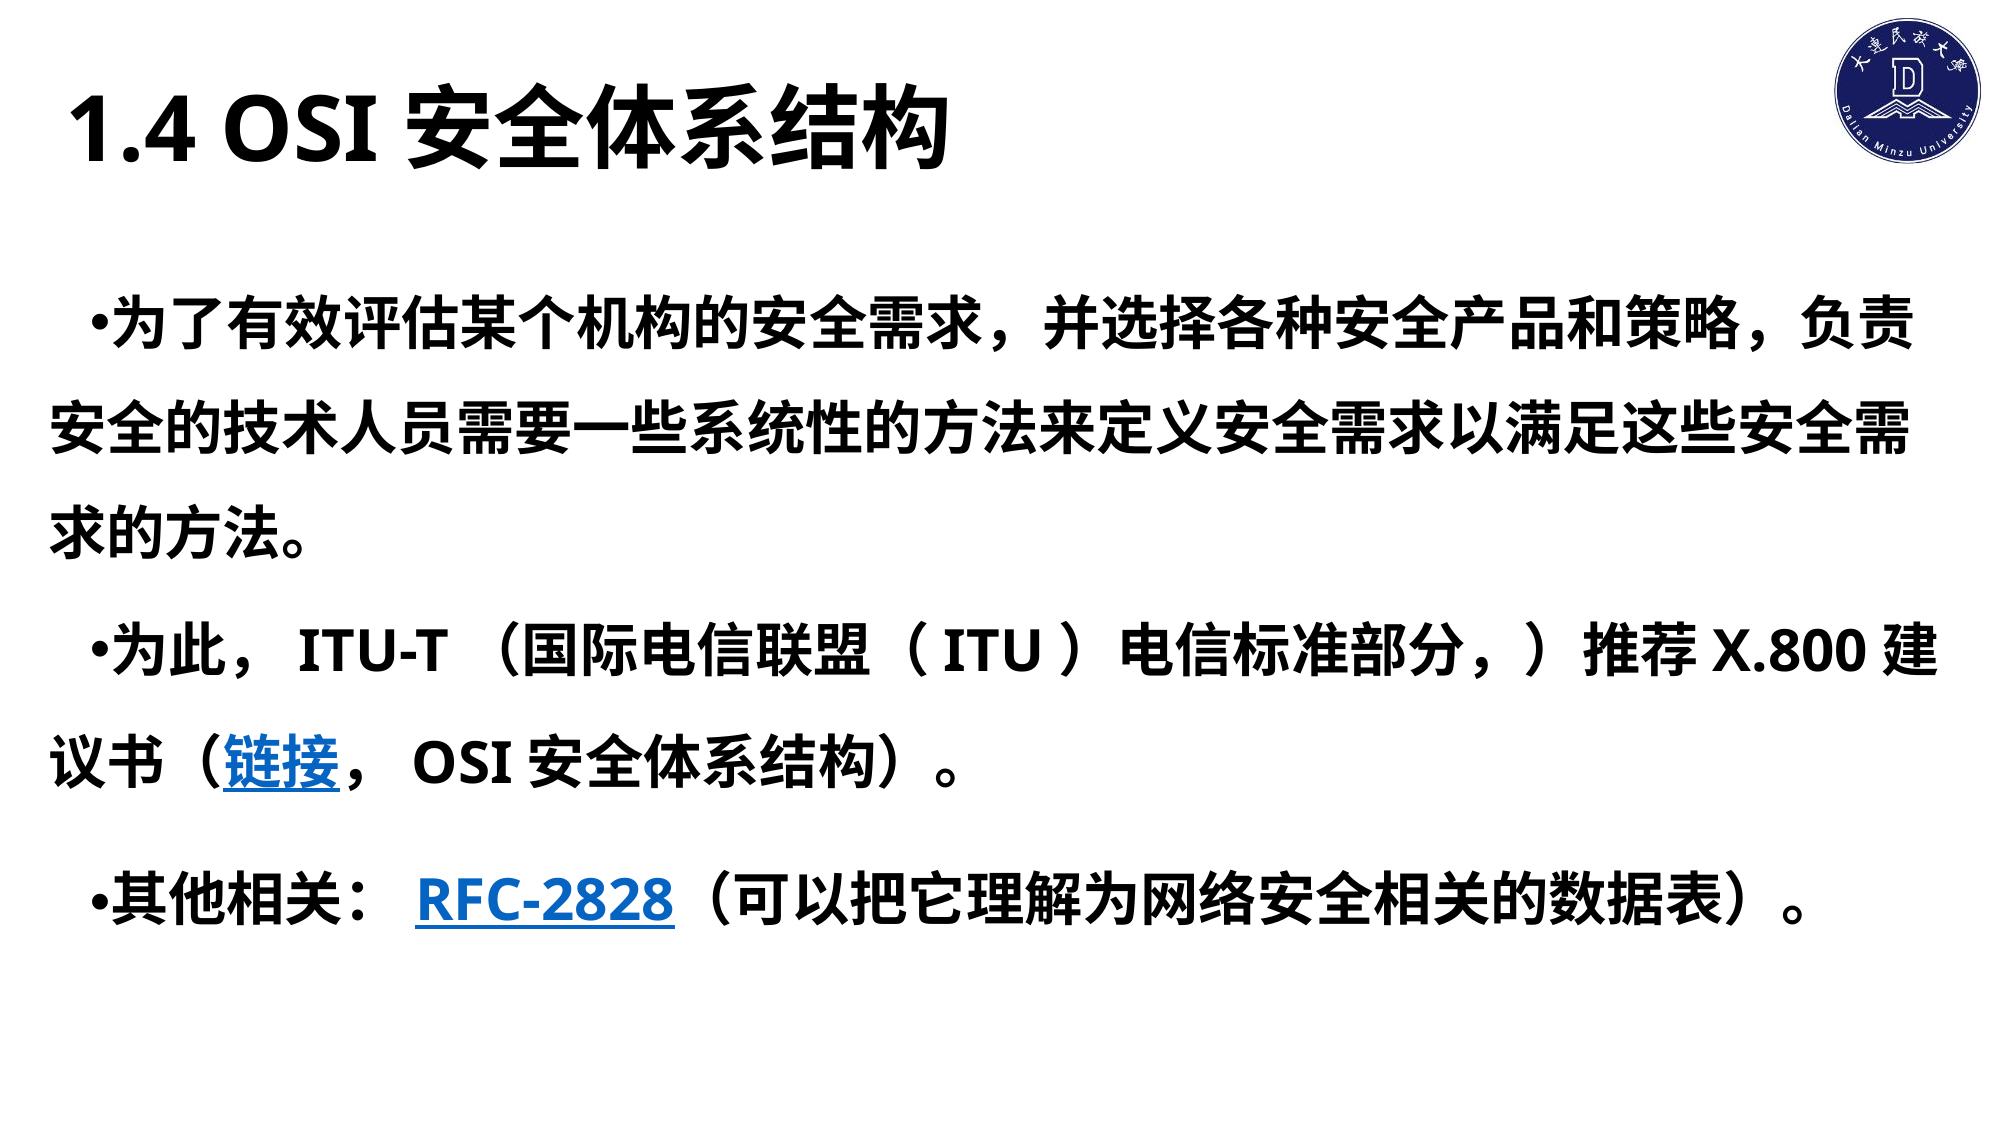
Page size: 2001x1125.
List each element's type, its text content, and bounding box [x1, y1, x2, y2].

text_box 为了有效评估某个机构的安全需求，并选择各种安全产品和策略，负责安全的技术人员需要一些系统性的方法来定义安全需求以满足这些安全需求的方法。 为此，ITU-T（国际电信联盟（ITU）电信标准部分，）推荐X.800建议书（链接，OSI安全体系结构）。 其他相关：RFC-2828（可以把它理解为网络安全相关的数据表）。 [21, 243, 1978, 949]
title 1.4 OSI安全体系结构 [50, 58, 1676, 206]
picture [1833, 16, 1982, 164]
